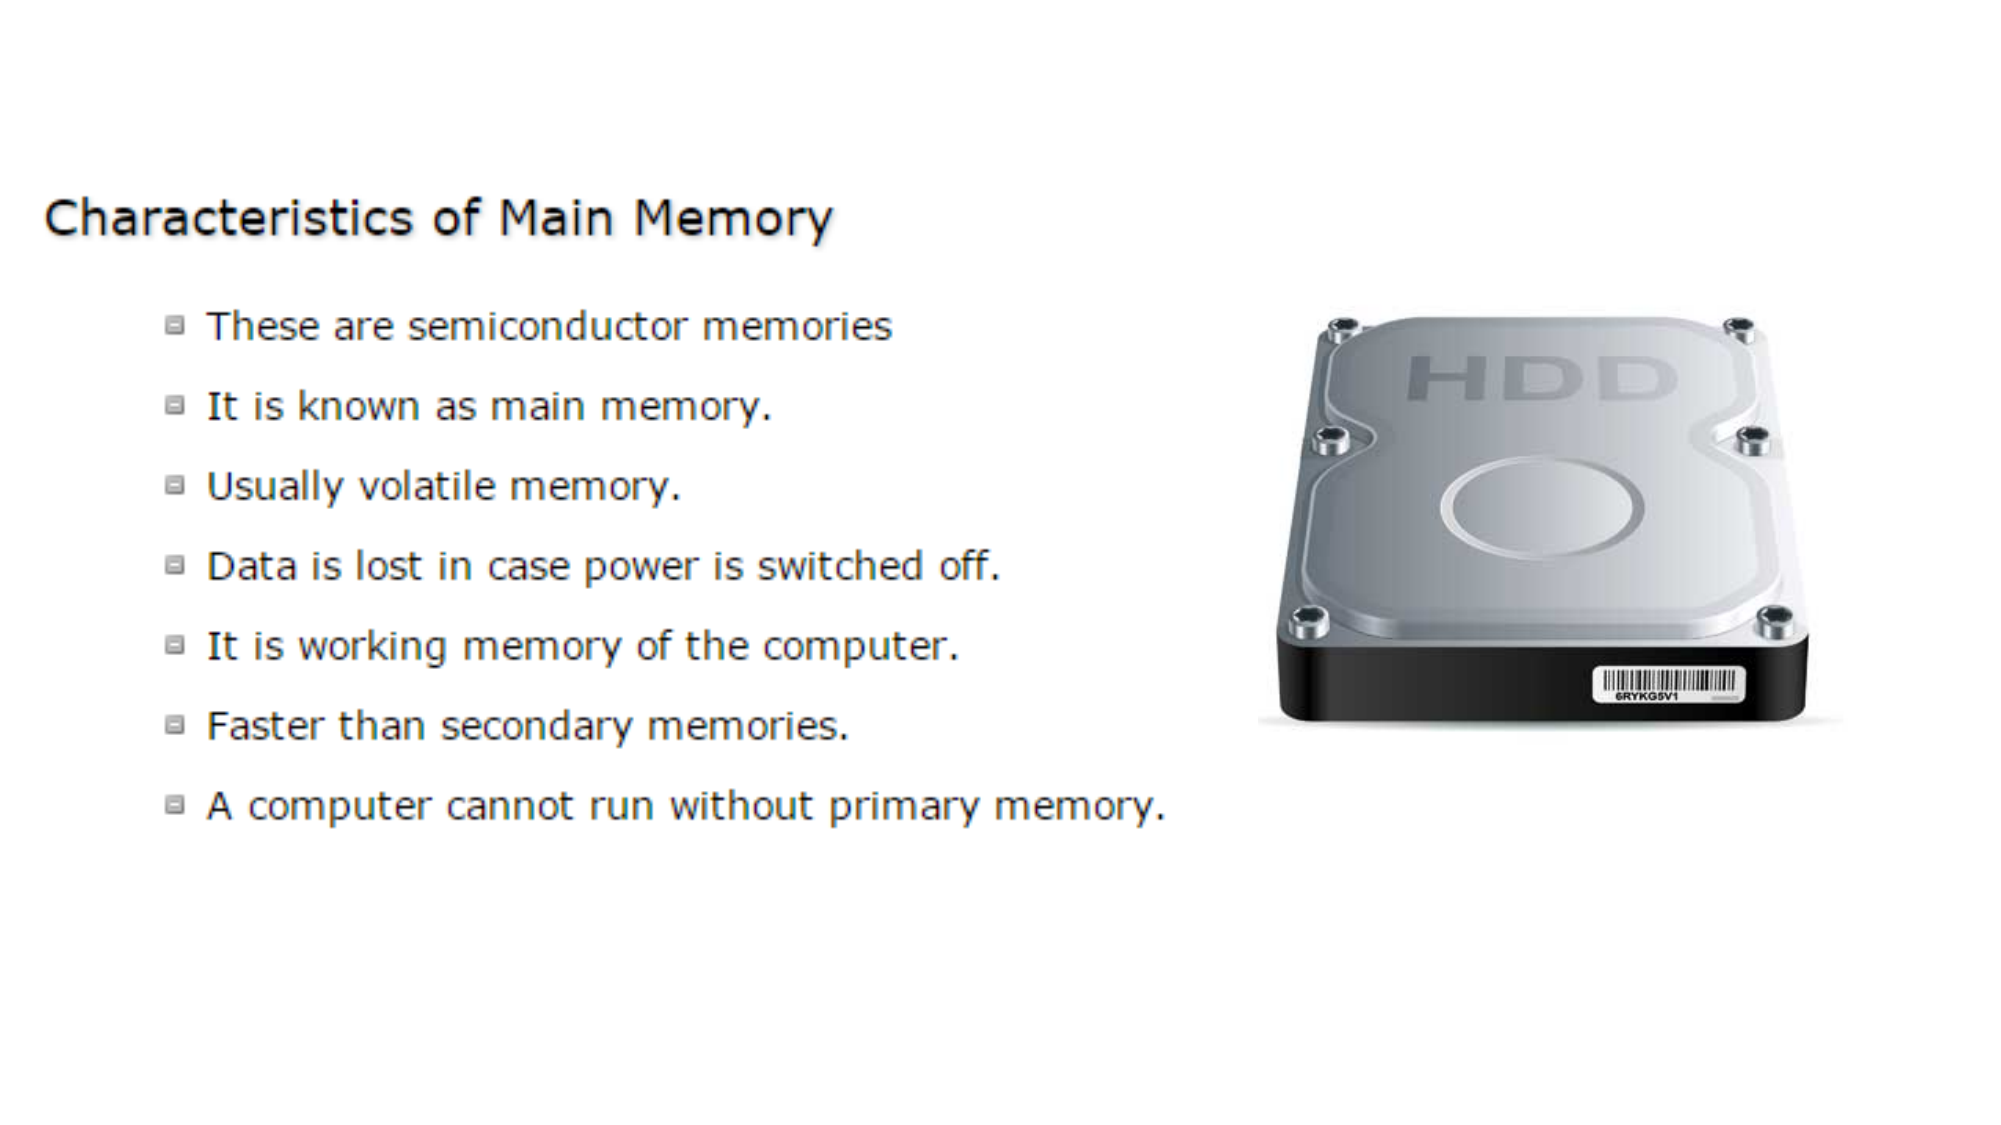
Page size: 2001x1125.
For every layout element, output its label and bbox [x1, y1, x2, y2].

picture [42, 181, 1848, 870]
